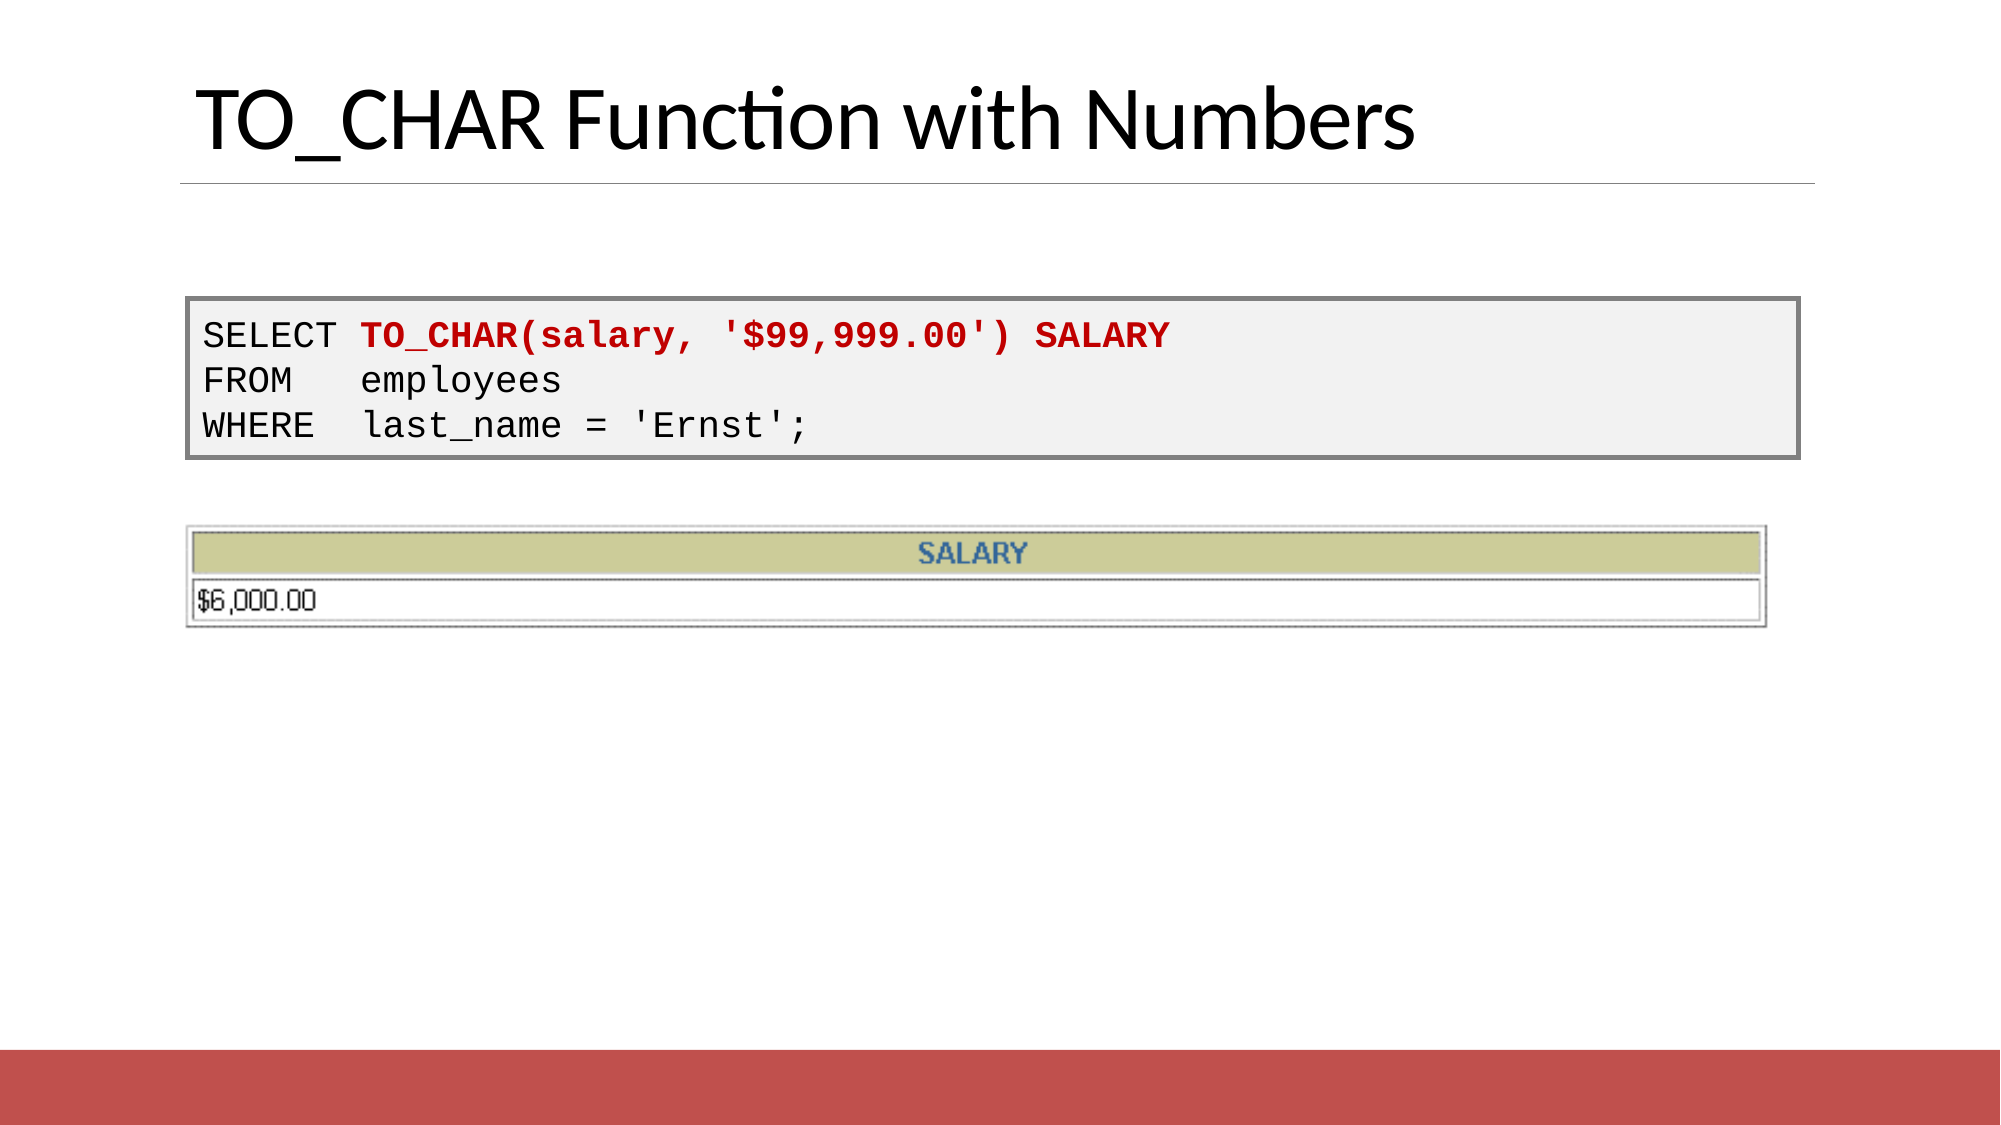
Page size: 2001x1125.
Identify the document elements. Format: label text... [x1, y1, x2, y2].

picture [179, 517, 1775, 640]
text_box SELECT TO_CHAR(salary, '$99,999.00') SALARY FROM employees WHERE last_name = 'Ernst'; [187, 298, 1799, 458]
title TO_CHAR Function with Numbers [180, 47, 1830, 176]
